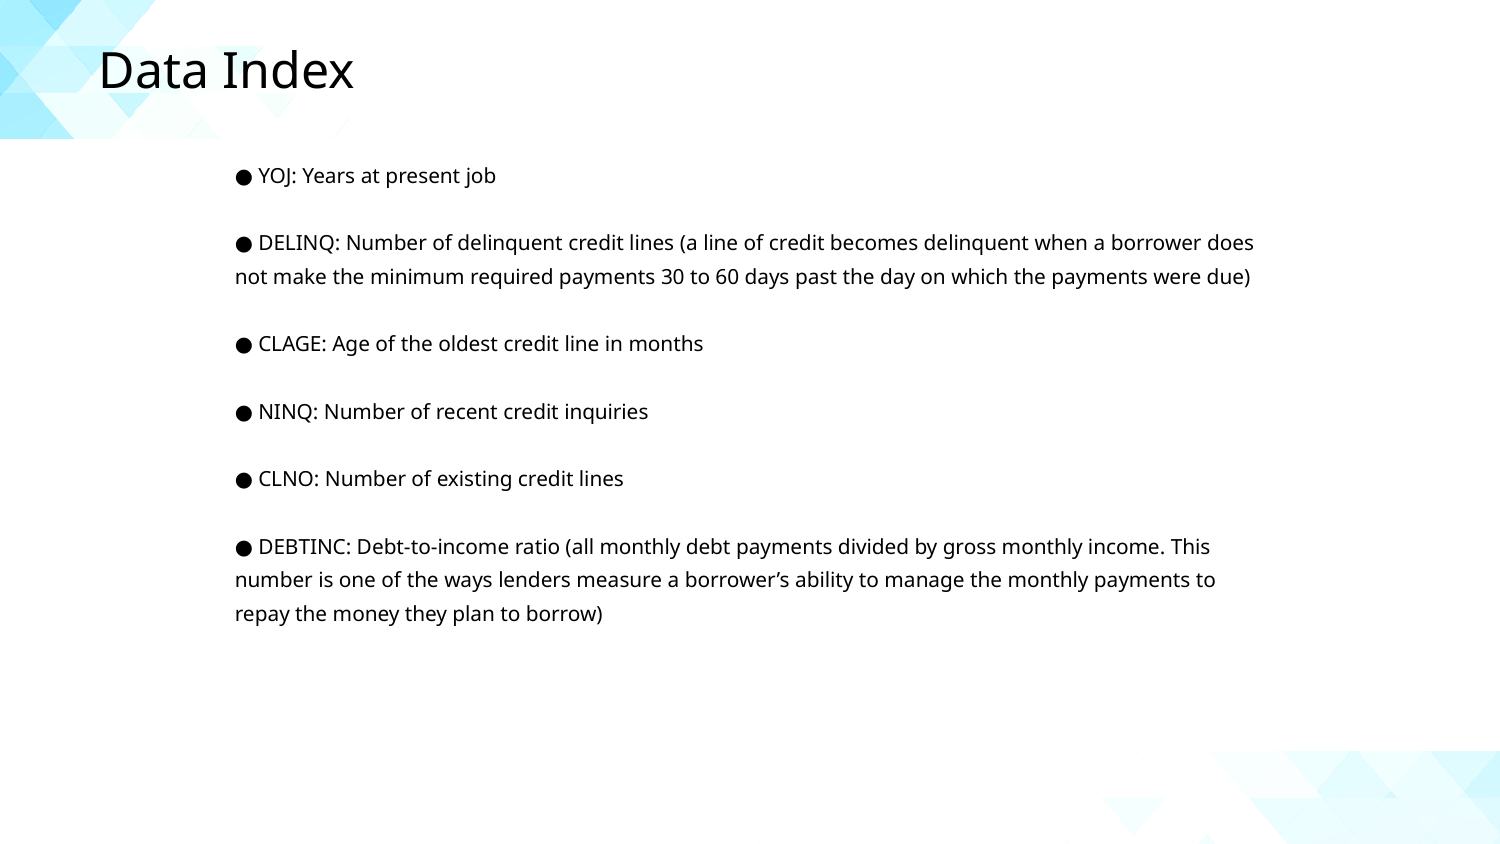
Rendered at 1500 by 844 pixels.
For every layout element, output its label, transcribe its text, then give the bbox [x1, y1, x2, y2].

text_box Data Index [87, 32, 729, 105]
picture [711, 751, 1500, 844]
picture [0, 0, 441, 139]
text_box ● YOJ: Years at present job ● DELINQ: Number of delinquent credit lines (a line of credit becomes delinquent when a borrower does not make the minimum required payments 30 to 60 days past the day on which the payments were due) ● CLAGE: Age of the oldest credit line in months ● NINQ: Number of recent credit inquiries ● CLNO: Number of existing credit lines ● DEBTINC: Debt-to-income ratio (all monthly debt payments divided by gross monthly income. This number is one of the ways lenders measure a borrower’s ability to manage the monthly payments to repay the money they plan to borrow) [219, 138, 1281, 676]
